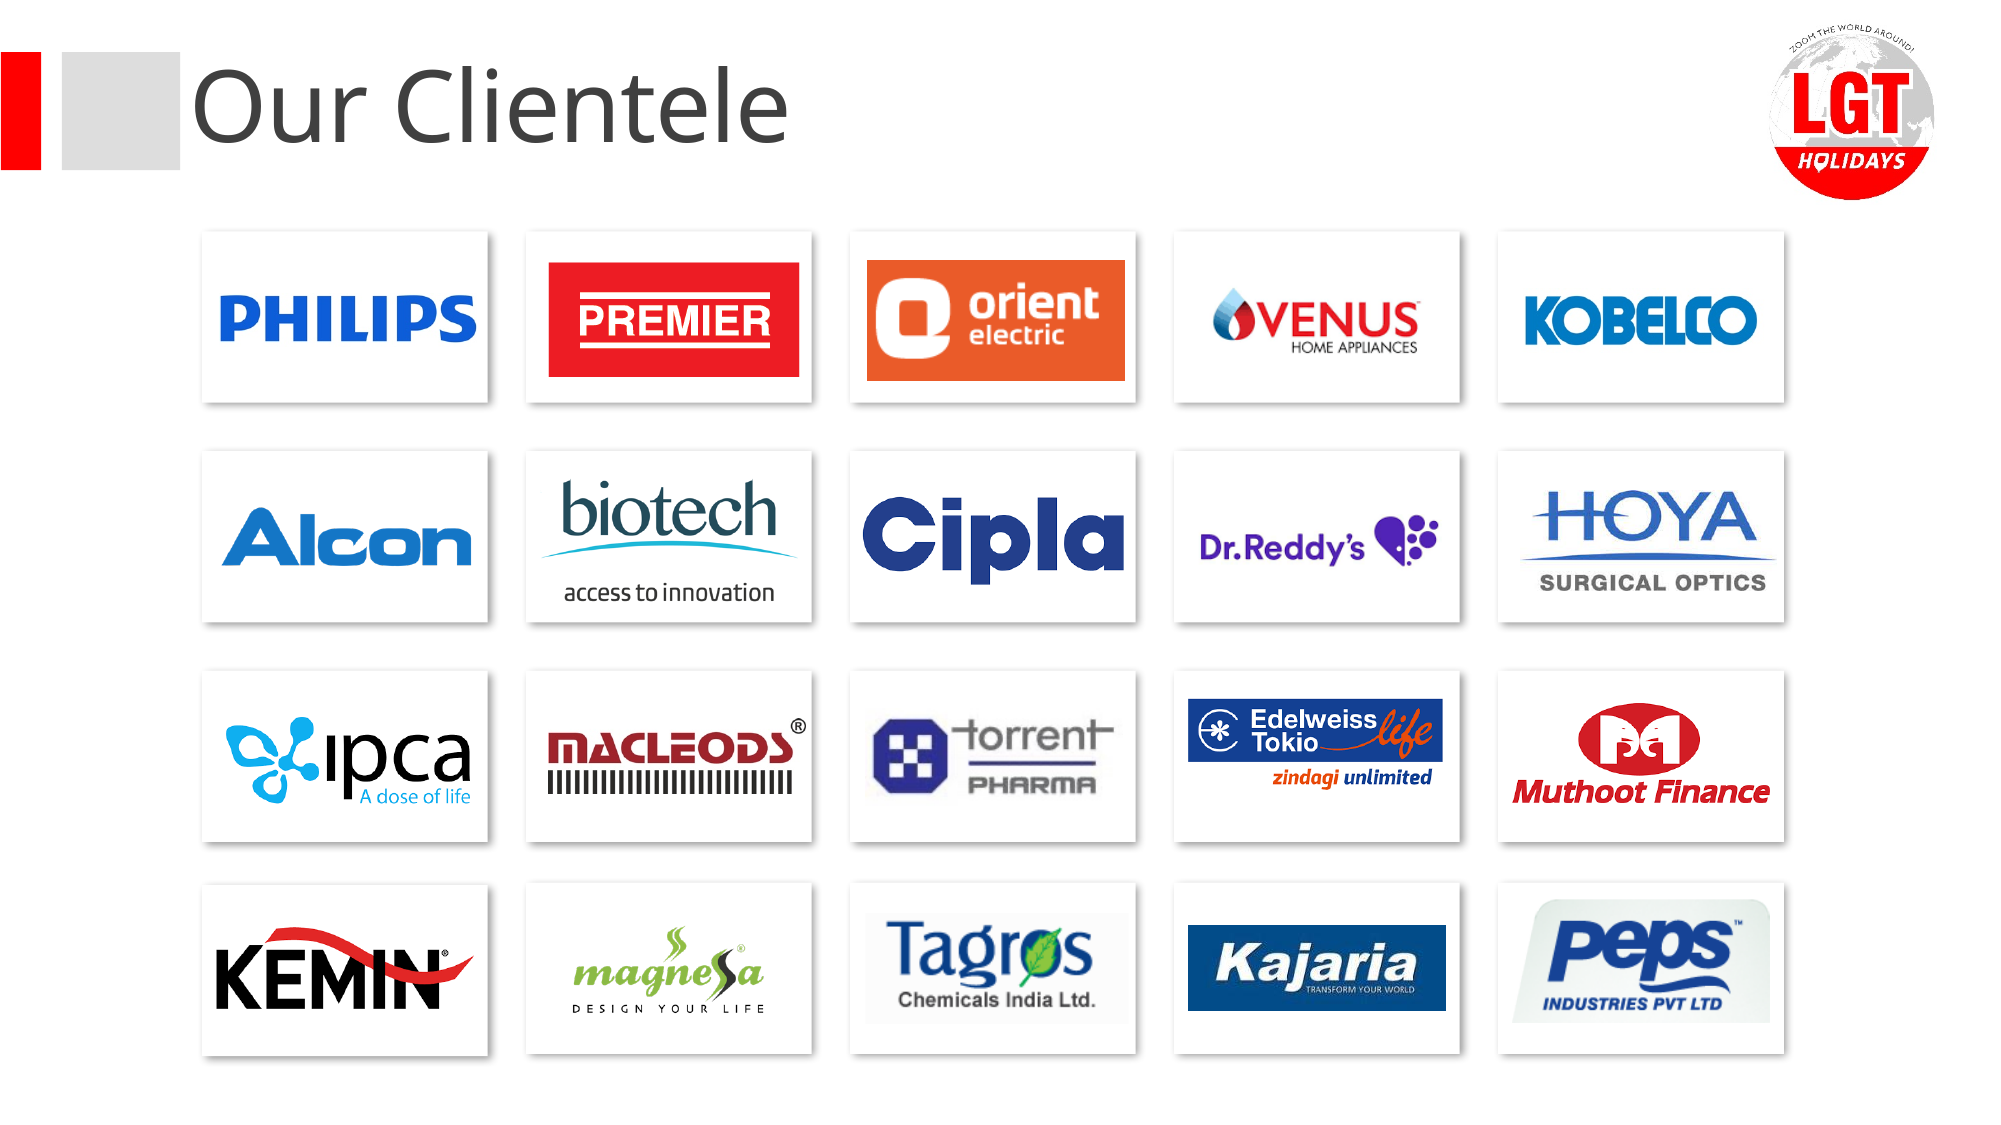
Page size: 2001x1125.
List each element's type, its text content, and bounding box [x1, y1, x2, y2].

picture [1511, 287, 1770, 353]
picture [1761, 19, 1939, 205]
picture [867, 259, 1126, 381]
text_box [1173, 230, 1461, 404]
text_box [1497, 669, 1785, 843]
text_box [1173, 669, 1461, 843]
text_box [201, 450, 489, 624]
picture [547, 255, 806, 379]
text_box [1497, 881, 1785, 1055]
text_box [849, 230, 1137, 404]
picture [1187, 925, 1446, 1012]
text_box [1173, 450, 1461, 624]
picture [217, 502, 476, 571]
picture [859, 494, 1127, 588]
picture [865, 708, 1124, 807]
text_box [525, 230, 813, 404]
picture [539, 918, 798, 1023]
text_box [849, 669, 1137, 843]
picture [864, 913, 1129, 1024]
picture [215, 927, 474, 1010]
text_box [201, 669, 489, 843]
picture [219, 293, 478, 348]
picture [1183, 270, 1451, 364]
text_box [849, 881, 1137, 1055]
picture [219, 710, 478, 810]
picture [539, 474, 798, 608]
text_box [525, 881, 813, 1055]
text_box [201, 883, 489, 1057]
text_box [525, 450, 813, 624]
picture [1190, 508, 1449, 573]
text_box [849, 450, 1137, 624]
text_box [525, 669, 813, 843]
picture [1511, 703, 1770, 804]
text_box [201, 230, 489, 404]
title Our Clientele [174, 52, 1825, 171]
picture [1519, 490, 1778, 592]
picture [547, 718, 806, 795]
picture [1511, 898, 1770, 1024]
text_box [1497, 230, 1785, 404]
picture [1186, 694, 1444, 797]
text_box [1497, 450, 1785, 624]
text_box [1173, 881, 1461, 1055]
